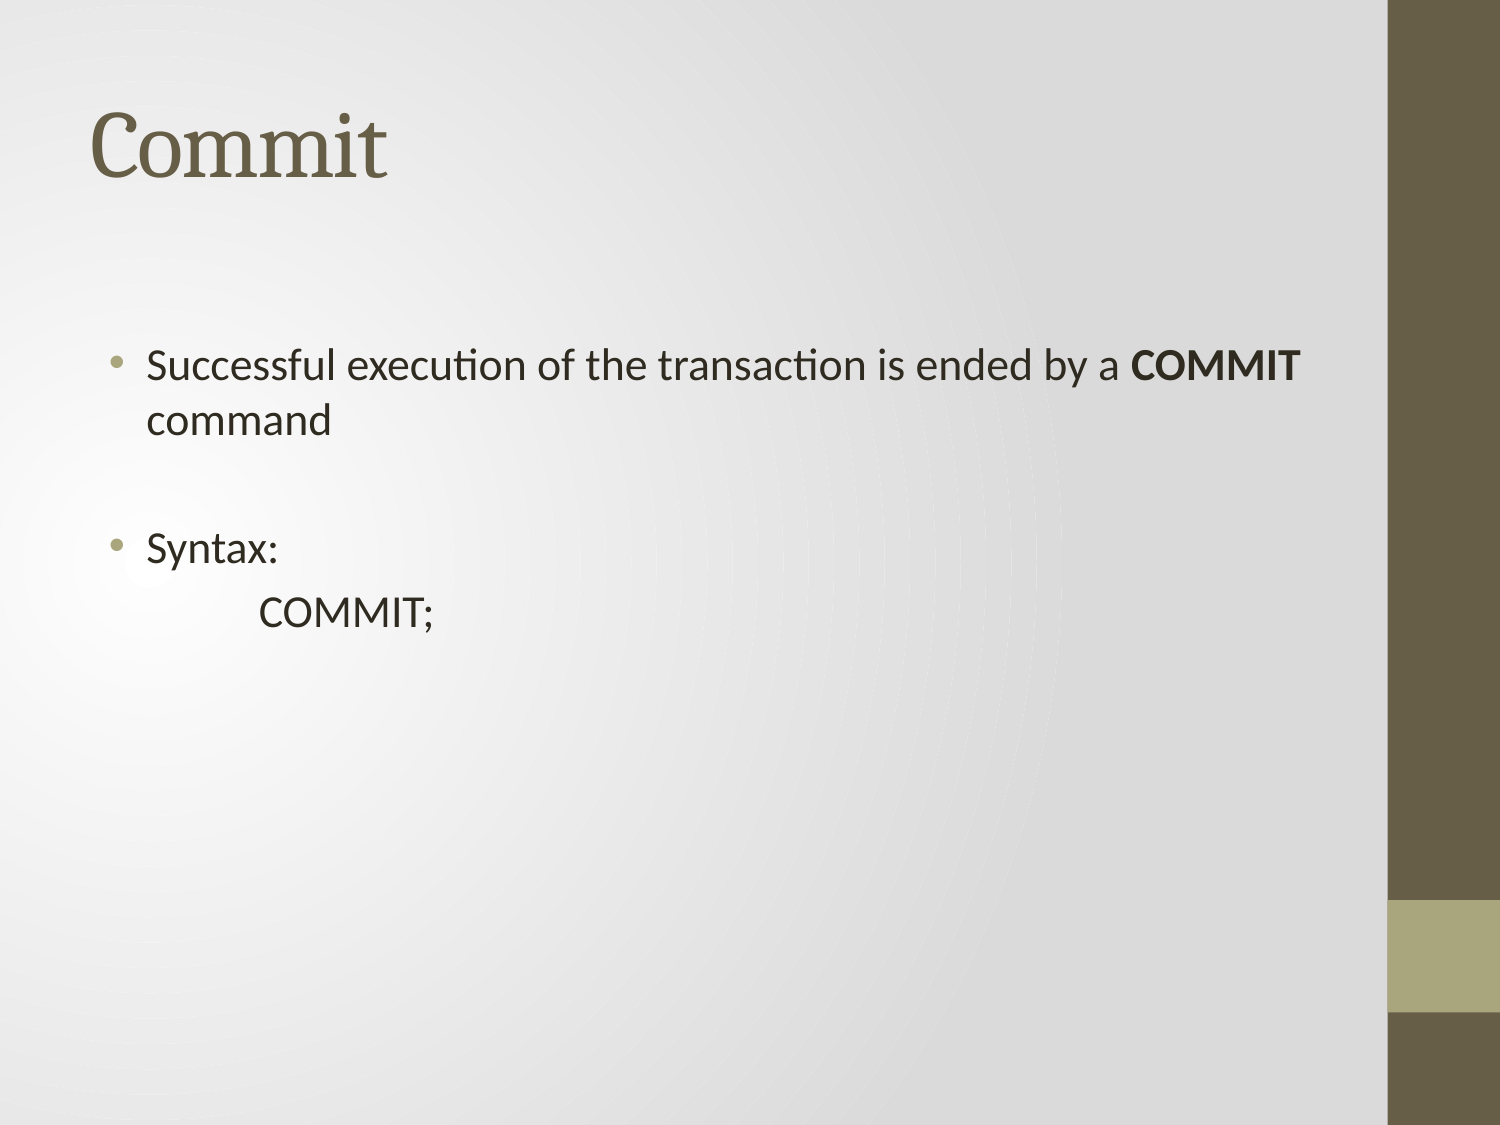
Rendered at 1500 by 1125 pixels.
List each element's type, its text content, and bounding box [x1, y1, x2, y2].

title Commit [75, 45, 1325, 233]
list Successful execution of the transaction is ended by a COMMIT command Syntax: COMMIT; [75, 262, 1325, 1050]
